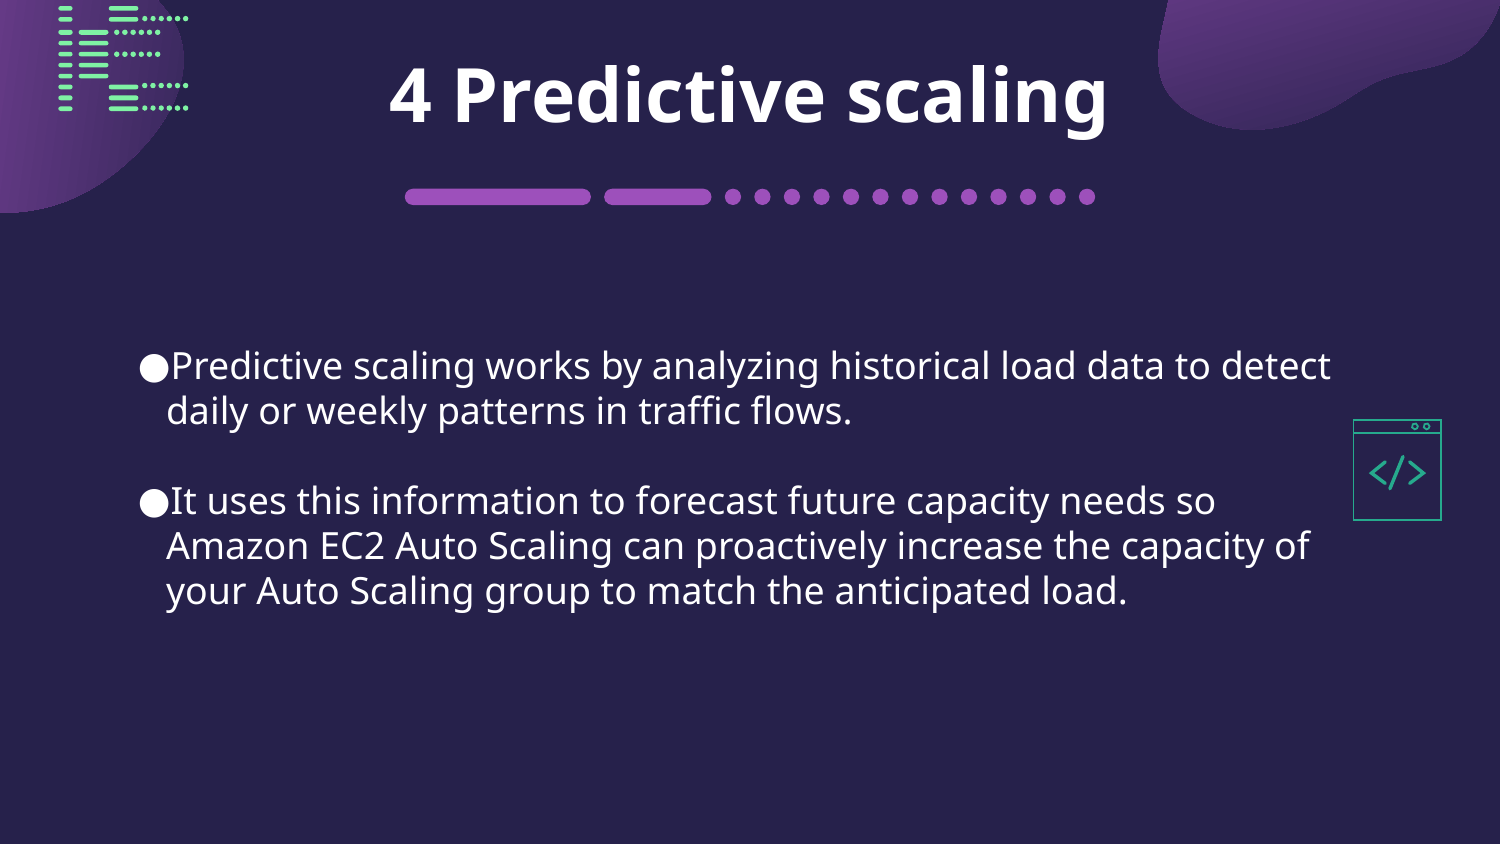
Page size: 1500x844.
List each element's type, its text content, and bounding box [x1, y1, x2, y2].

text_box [404, 188, 1096, 206]
title 4 Predictive scaling [244, 46, 1255, 140]
list Predictive scaling works by analyzing historical load data to detect daily or weekly patterns in traffic flows. It uses this information to forecast future capacity needs so Amazon EC2 Auto Scaling can proactively increase the capacity of your Auto Scaling group to match the anticipated load. [123, 237, 1377, 756]
